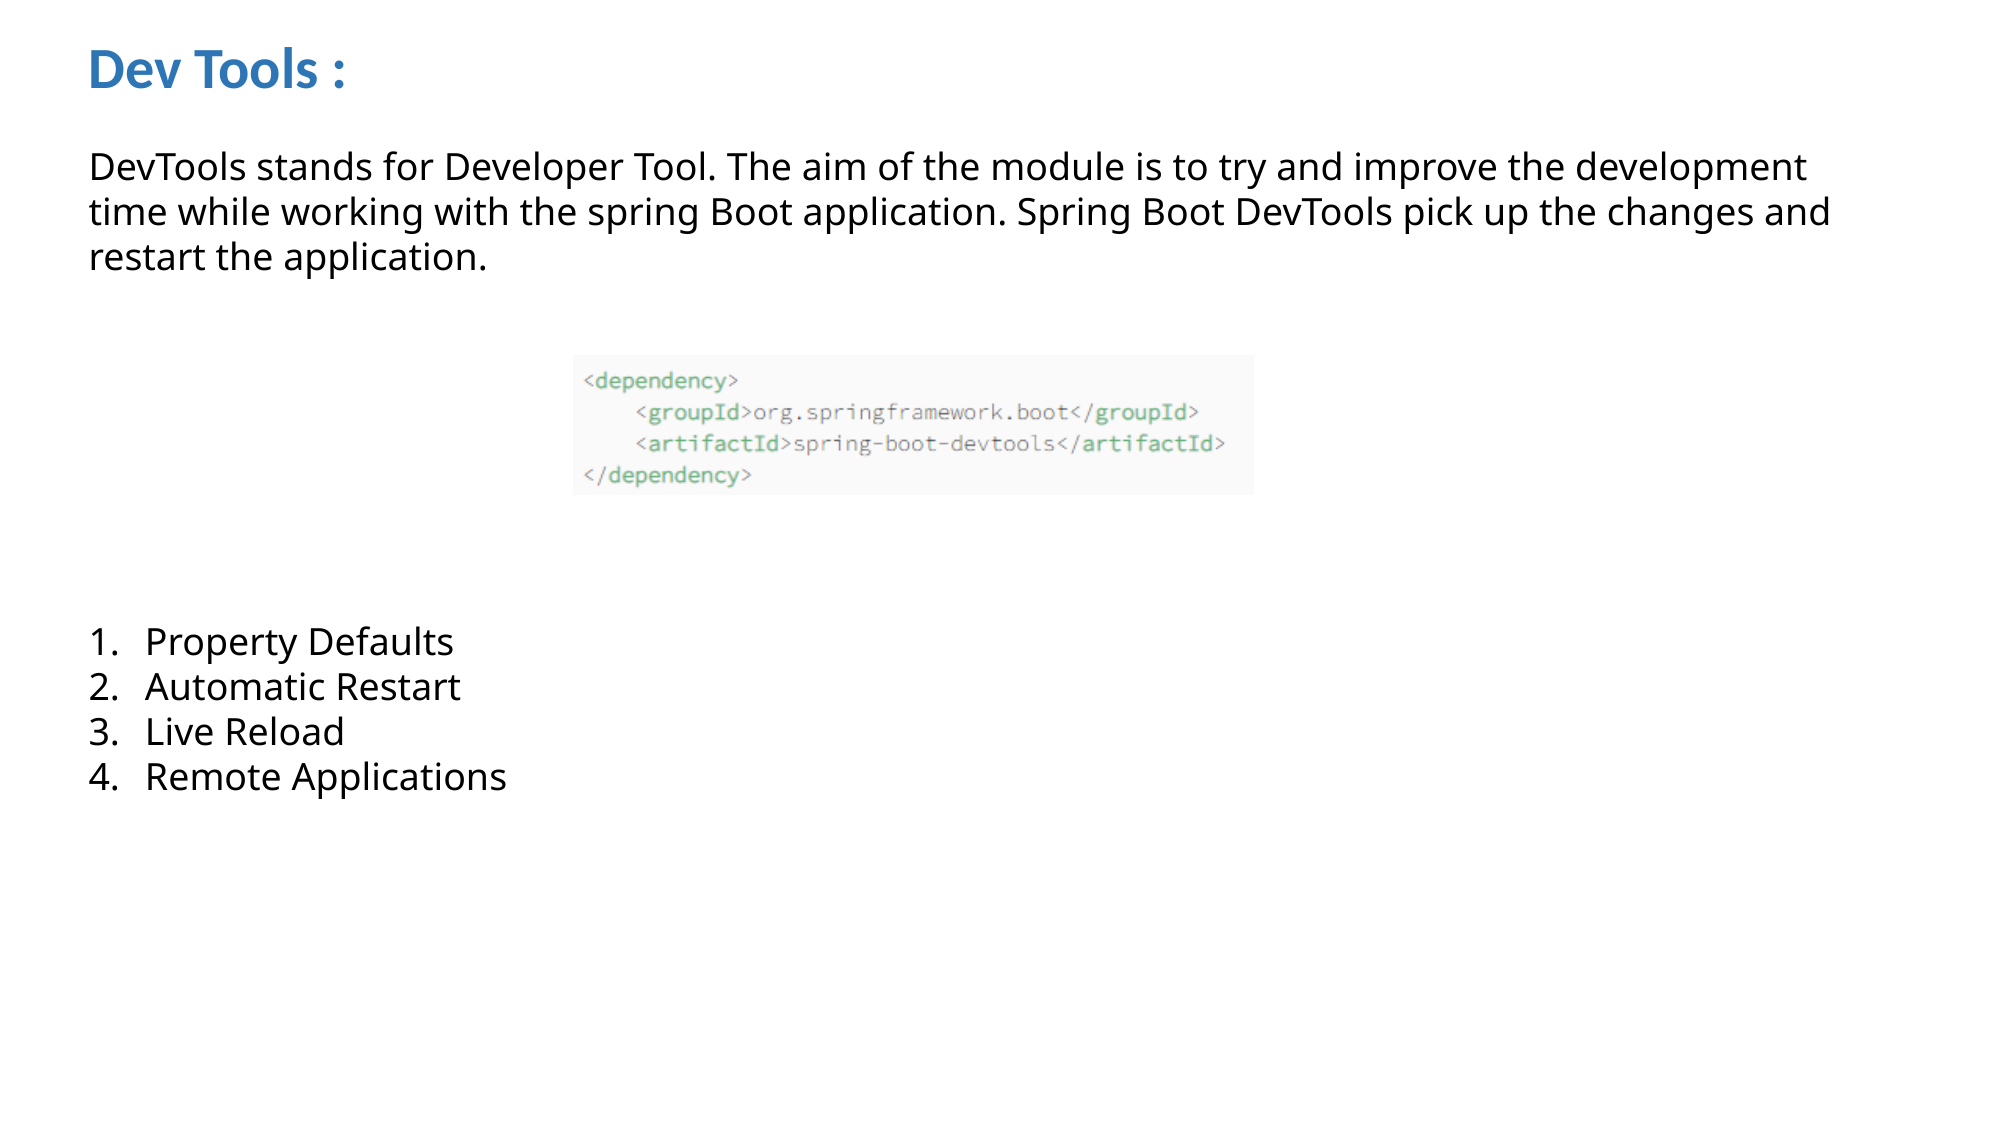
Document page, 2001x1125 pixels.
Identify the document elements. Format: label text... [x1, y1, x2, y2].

text_box Dev Tools : [73, 23, 1120, 90]
picture [573, 355, 1254, 495]
text_box DevTools stands for Developer Tool. The aim of the module is to try and improve the development time while working with the spring Boot application. Spring Boot DevTools pick up the changes and restart the application. [73, 90, 1889, 286]
text_box Property Defaults Automatic Restart Live Reload Remote Applications [73, 610, 1120, 806]
